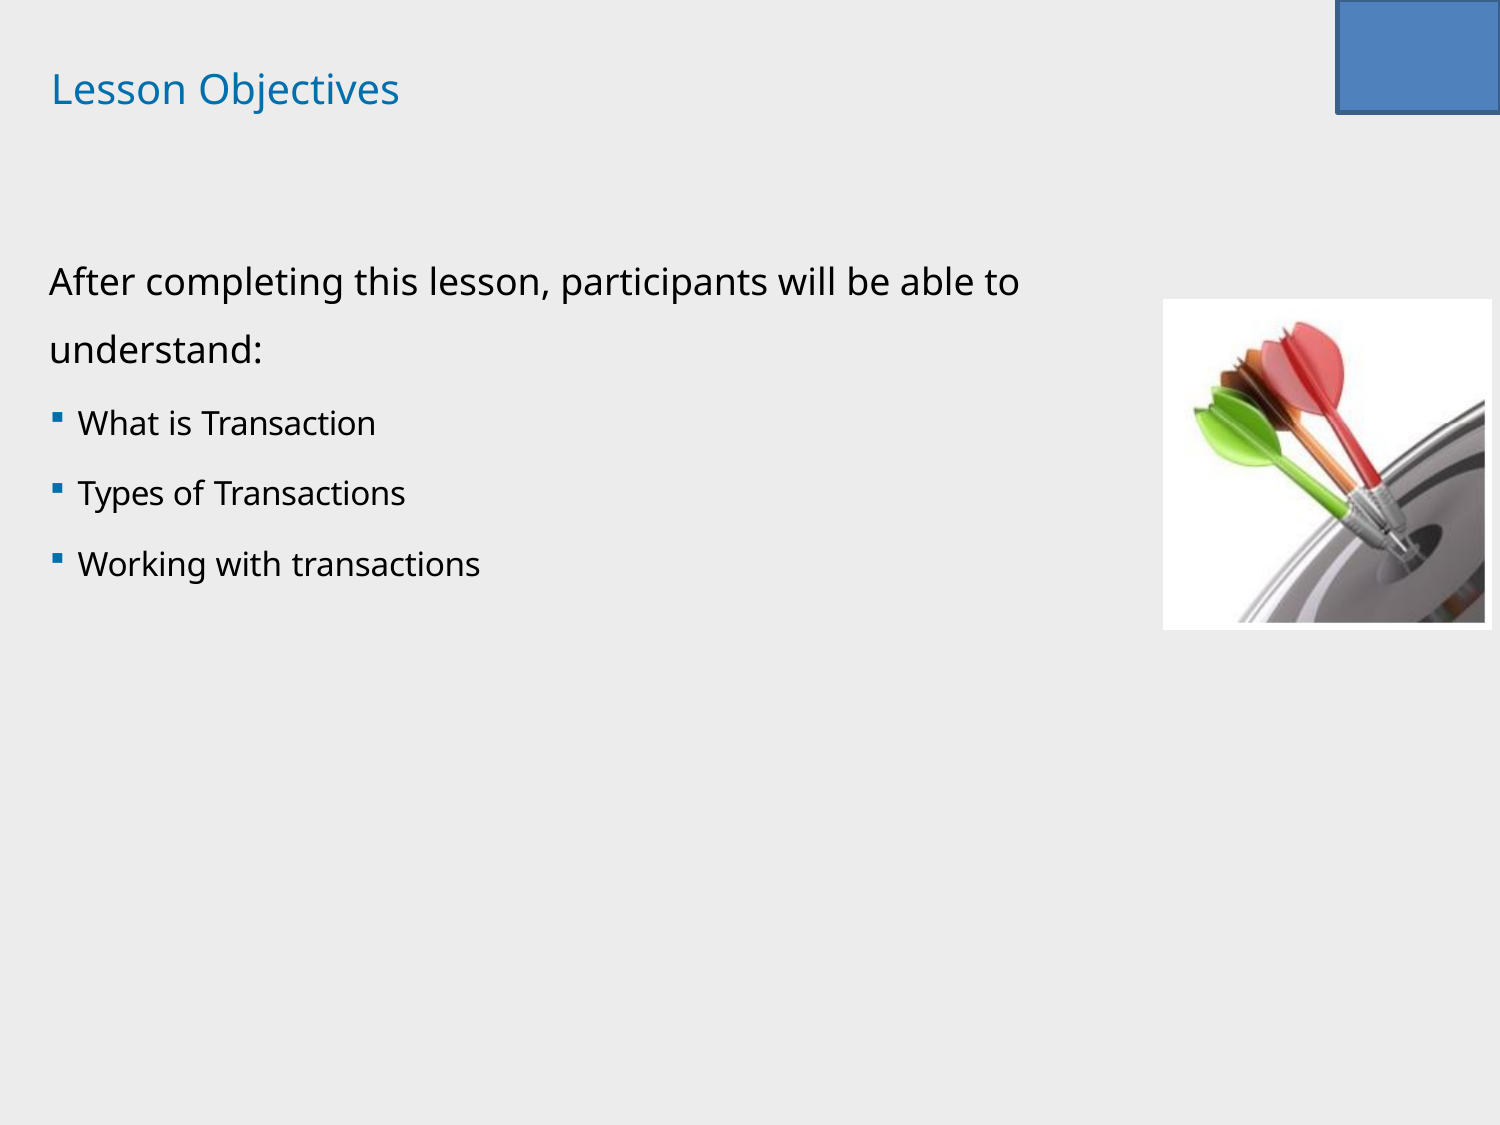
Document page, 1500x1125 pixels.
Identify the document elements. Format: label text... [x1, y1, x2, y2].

picture [1163, 299, 1493, 631]
text_box [1335, 0, 1500, 115]
text_box After completing this lesson, participants will be able to understand: What is Transaction Types of Transactions Working with transactions [46, 233, 1102, 583]
title Lesson Objectives [48, 61, 429, 233]
